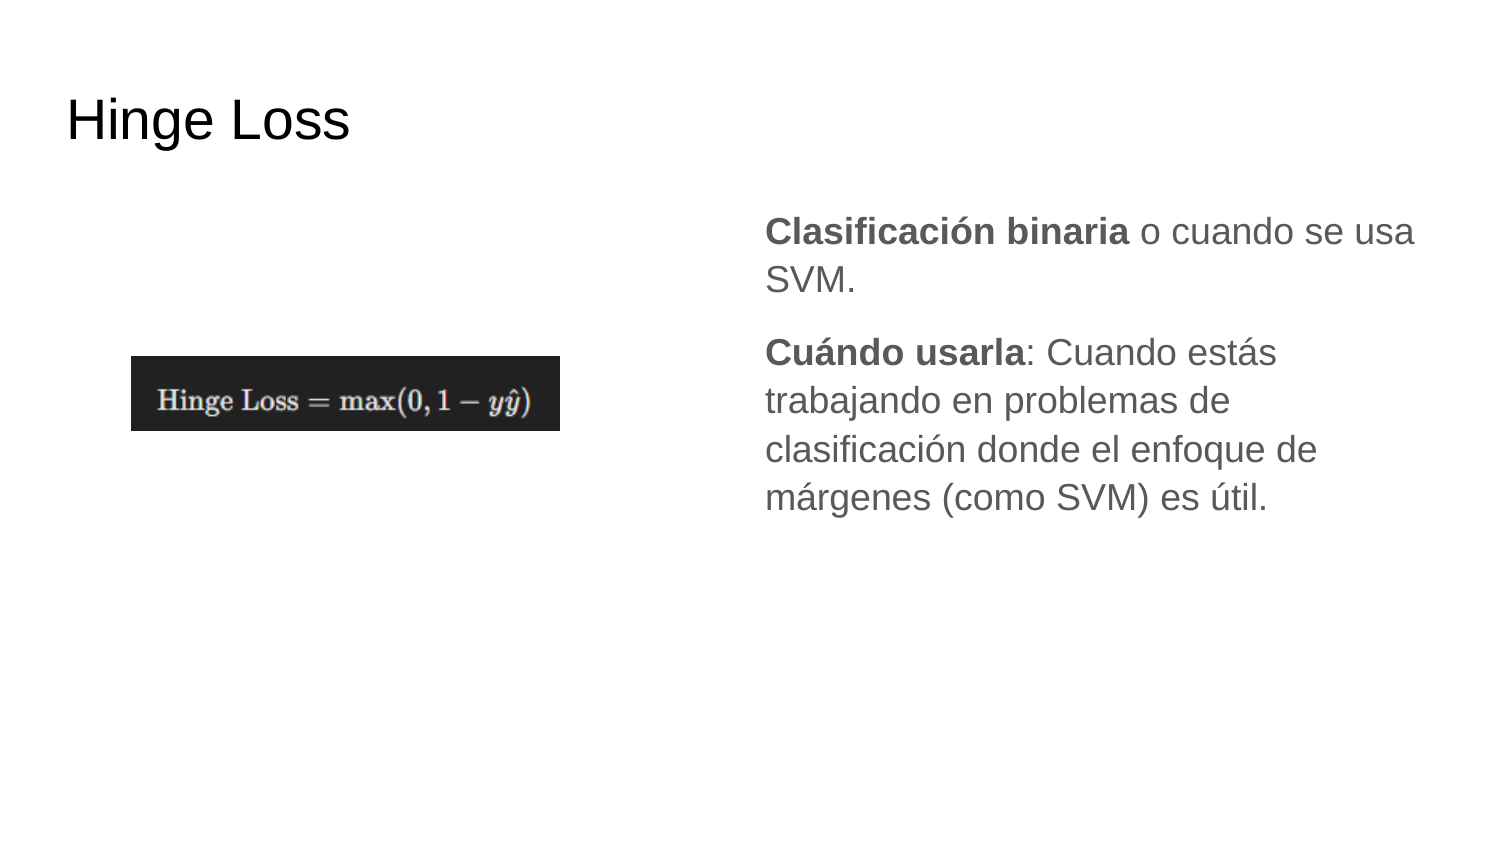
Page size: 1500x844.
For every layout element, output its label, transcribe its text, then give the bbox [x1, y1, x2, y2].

title Hinge Loss [51, 72, 1449, 167]
picture [131, 356, 560, 431]
list Clasificación binaria o cuando se usa SVM. Cuándo usarla: Cuando estás trabajando en problemas de clasificación donde el enfoque de márgenes (como SVM) es útil. [750, 189, 1449, 750]
